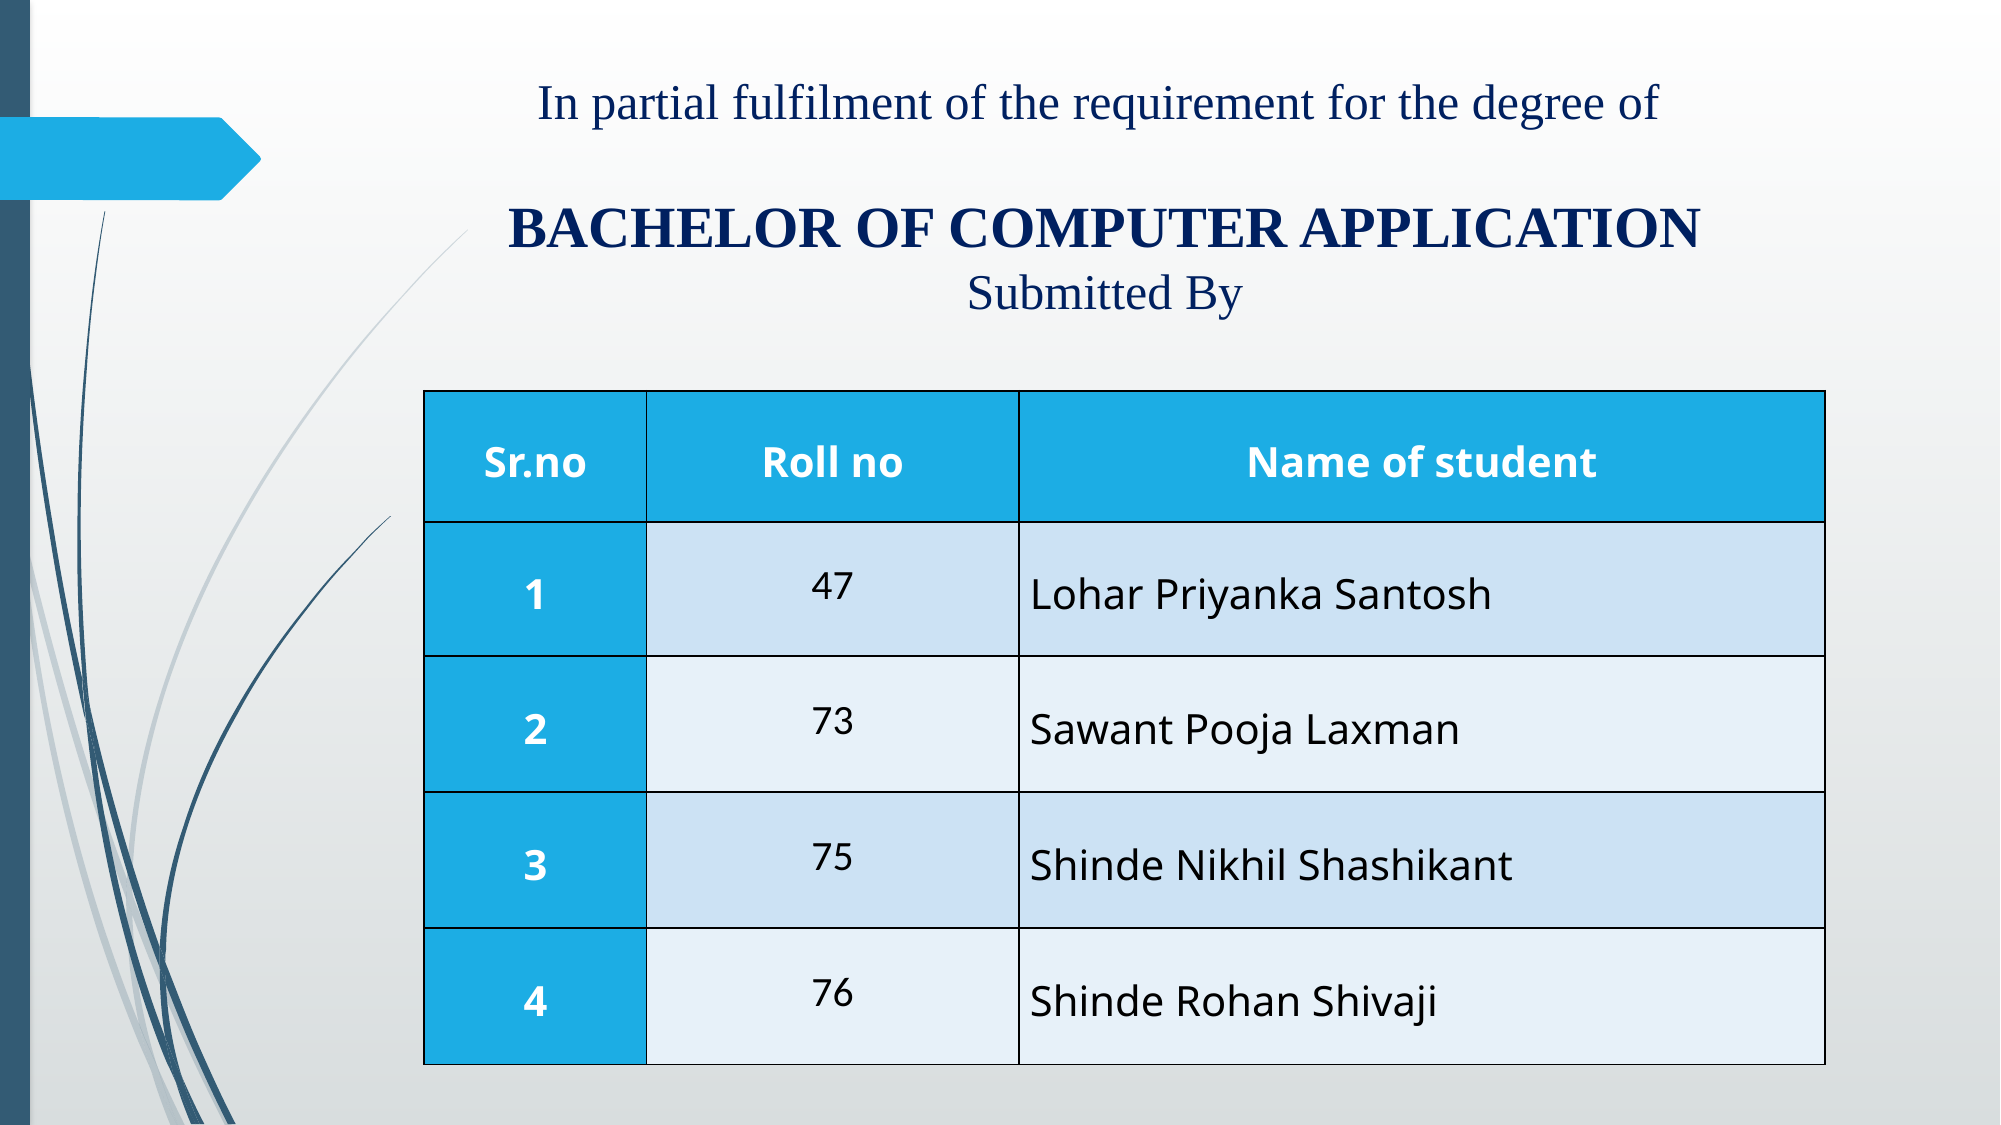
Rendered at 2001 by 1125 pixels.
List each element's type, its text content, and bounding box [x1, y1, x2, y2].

table_header Roll no [647, 392, 1018, 521]
table_cell 47 [647, 523, 1018, 655]
title In partial fulfilment of the requirement for the degree of BACHELOR OF COMPUTER APPLICATION Submitted By [105, 61, 2000, 372]
table_cell 73 [647, 657, 1018, 791]
table_cell Shinde Nikhil Shashikant [1020, 793, 1824, 927]
table_cell Shinde Rohan Shivaji [1020, 929, 1824, 1064]
table_cell Lohar Priyanka Santosh [1020, 523, 1824, 655]
table_cell 76 [647, 929, 1018, 1064]
table_header Sr.no [425, 392, 646, 521]
table_cell 4 [425, 929, 646, 1064]
table_header Name of student [1020, 392, 1824, 521]
table_cell 75 [647, 793, 1018, 927]
table_cell Sawant Pooja Laxman [1020, 657, 1824, 791]
table_cell 1 [425, 523, 646, 655]
table_cell 3 [425, 793, 646, 927]
table_cell 2 [425, 657, 646, 791]
